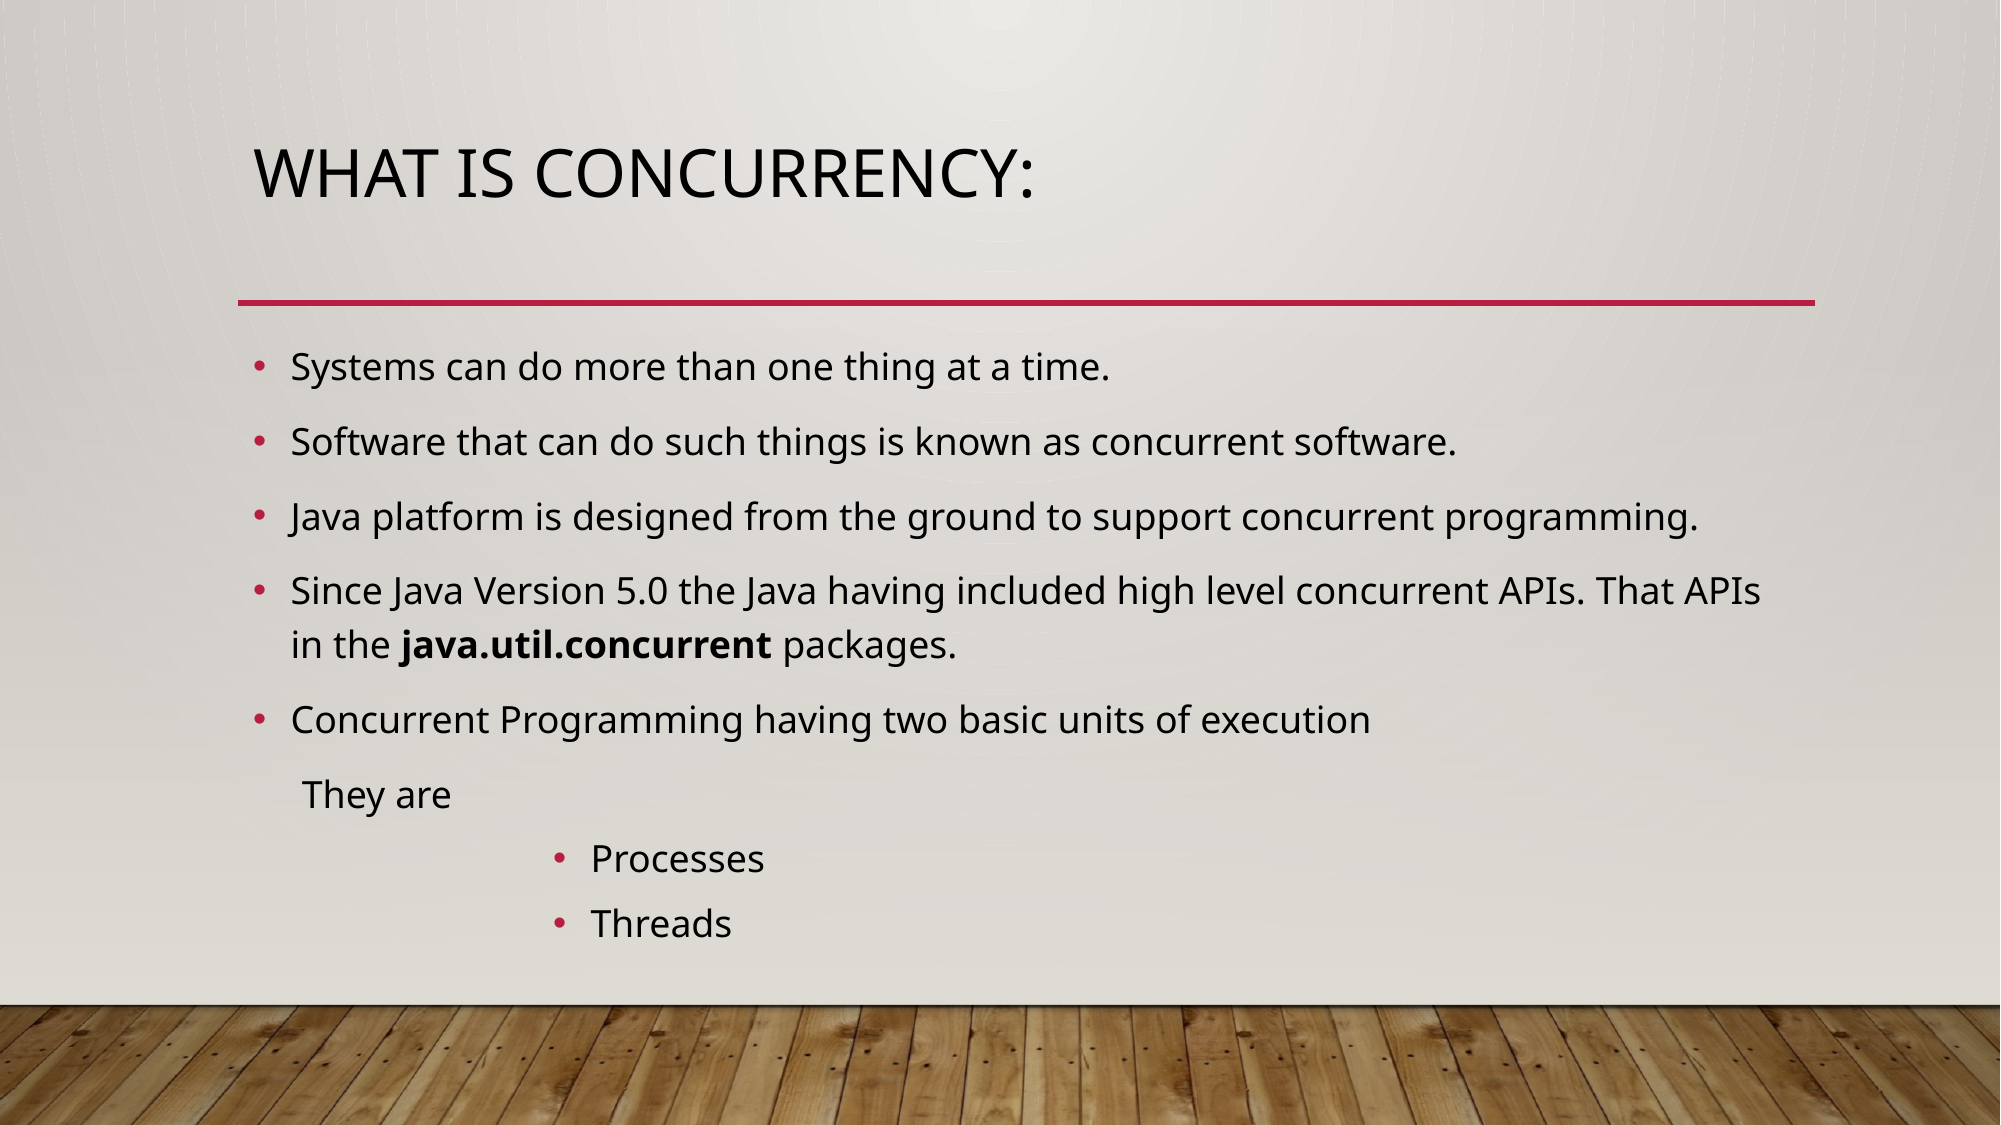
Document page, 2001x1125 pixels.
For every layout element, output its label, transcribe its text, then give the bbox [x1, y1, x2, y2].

title What is Concurrency: [238, 131, 1814, 228]
picture [0, 1005, 2000, 1125]
list Systems can do more than one thing at a time. Software that can do such things is known as concurrent software. Java platform is designed from the ground to support concurrent programming. Since Java Version 5.0 the Java having included high level concurrent APIs. That APIs in the java.util.concurrent packages. Concurrent Programming having two basic units of execution They are Processes Threads [238, 326, 1814, 973]
